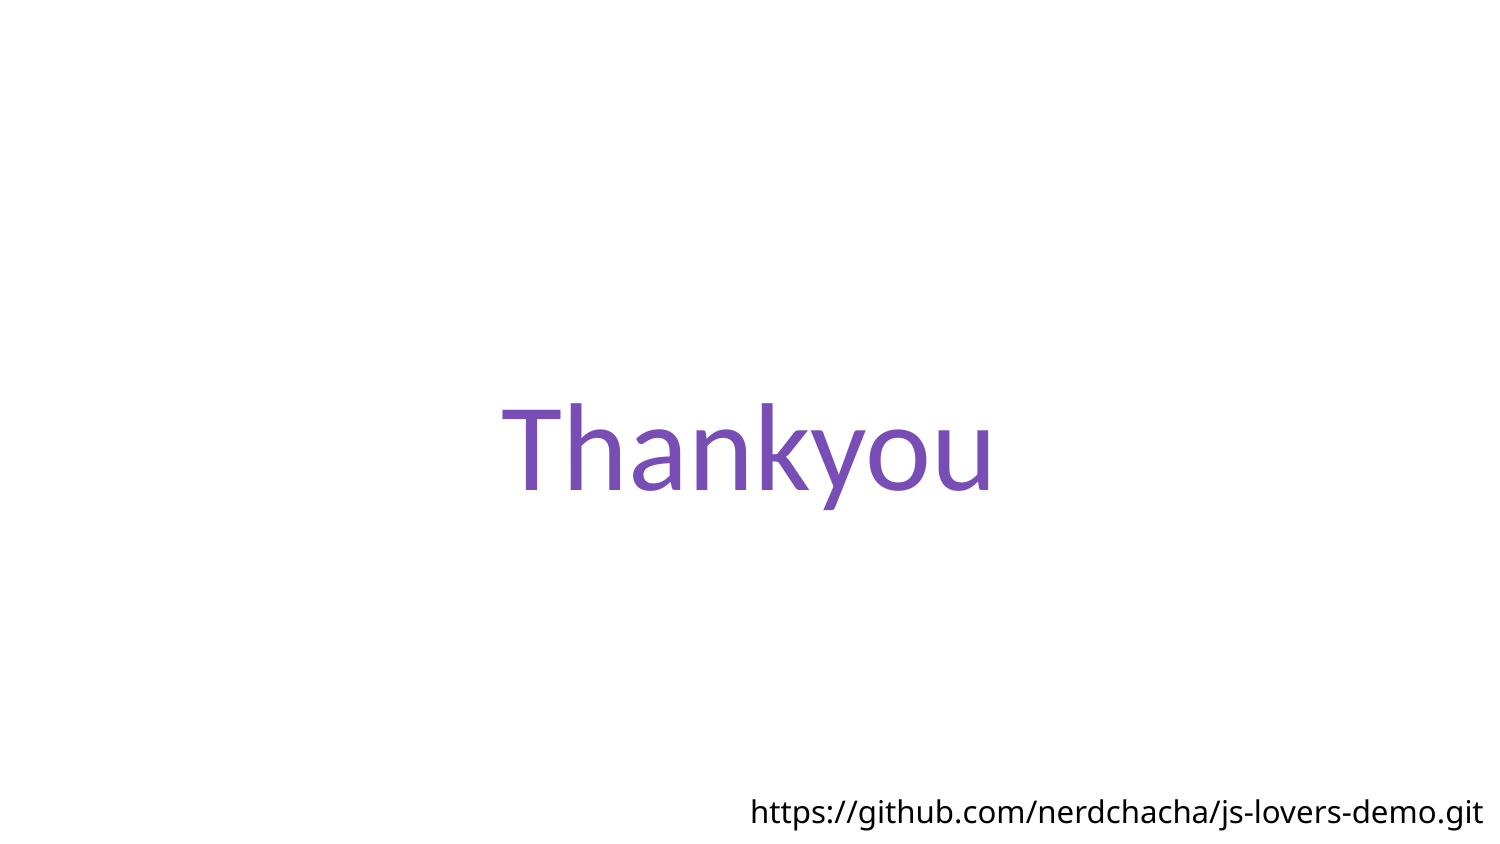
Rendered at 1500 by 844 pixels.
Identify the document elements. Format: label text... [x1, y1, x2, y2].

list Thankyou [51, 141, 1449, 703]
